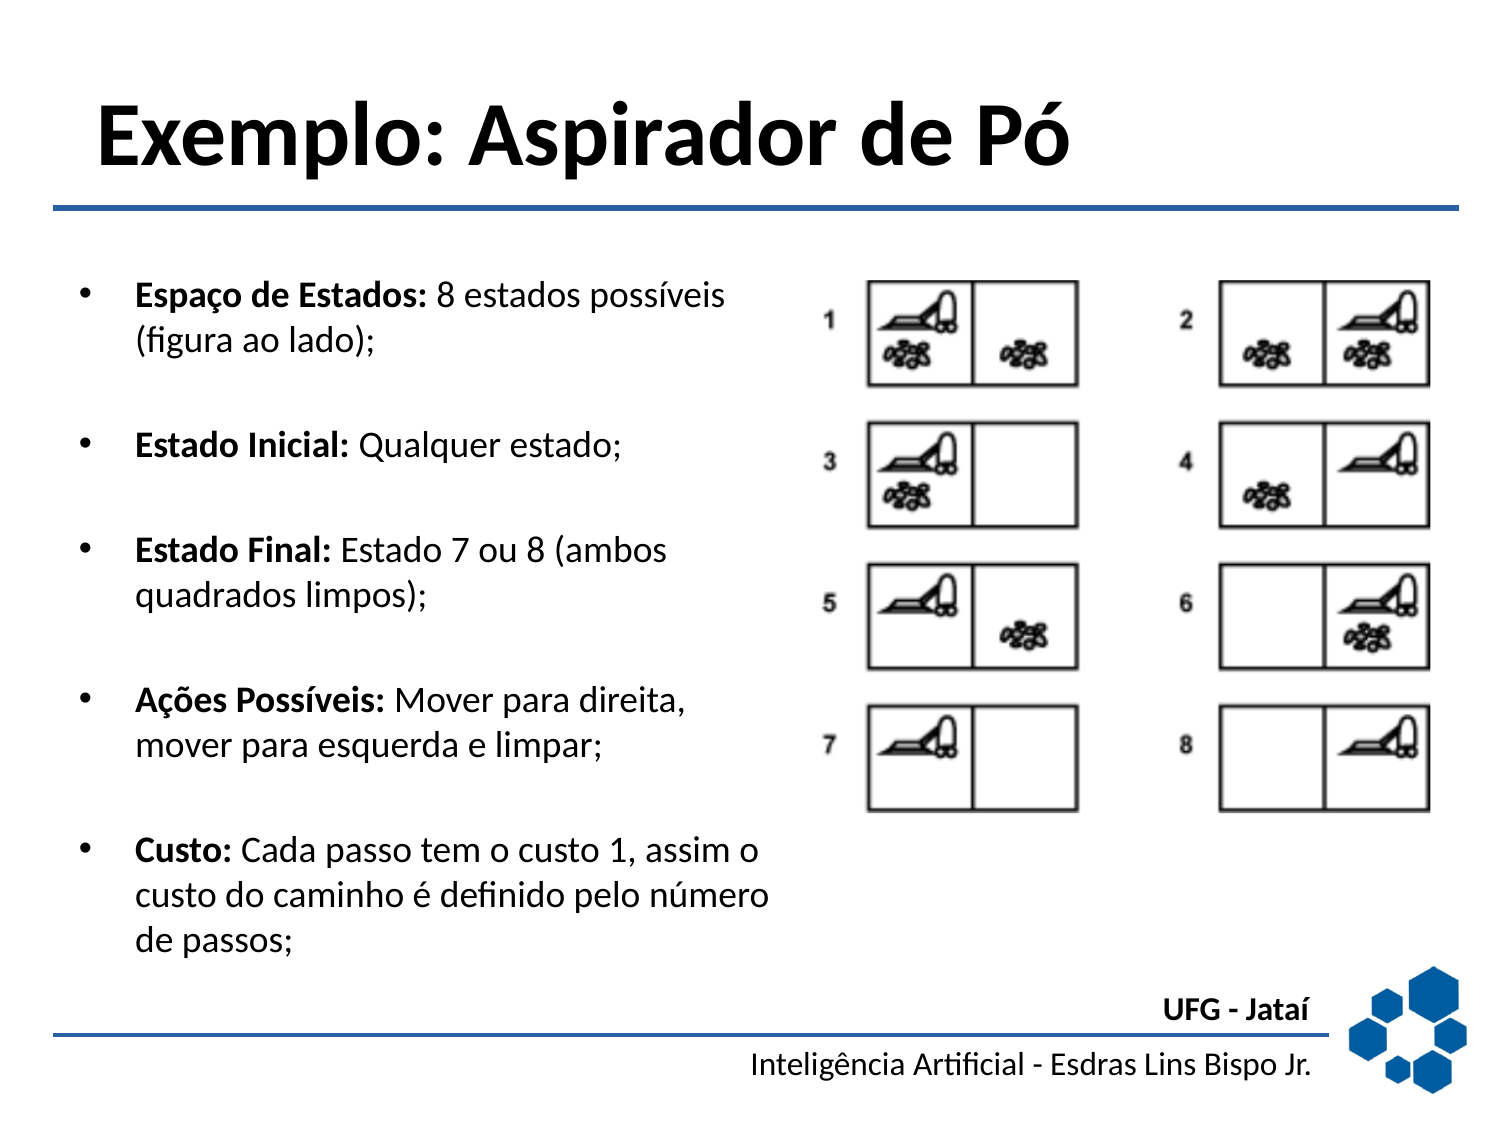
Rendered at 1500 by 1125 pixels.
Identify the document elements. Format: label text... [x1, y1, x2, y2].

list Espaço de Estados: 8 estados possíveis (figura ao lado); Estado Inicial: Qualquer estado; Estado Final: Estado 7 ou 8 (ambos quadrados limpos); Ações Possíveis: Mover para direita, mover para esquerda e limpar; Custo: Cada passo tem o custo 1, assim o custo do caminho é definido pelo número de passos; [63, 262, 797, 1005]
picture [796, 258, 1475, 838]
text_box Inteligência Artificial - Esdras Lins Bispo Jr. [735, 1041, 1329, 1090]
picture [1340, 951, 1475, 1099]
text_box UFG - Jataí [1147, 979, 1324, 1034]
text_box Exemplo: Aspirador de Pó [81, 66, 1088, 191]
